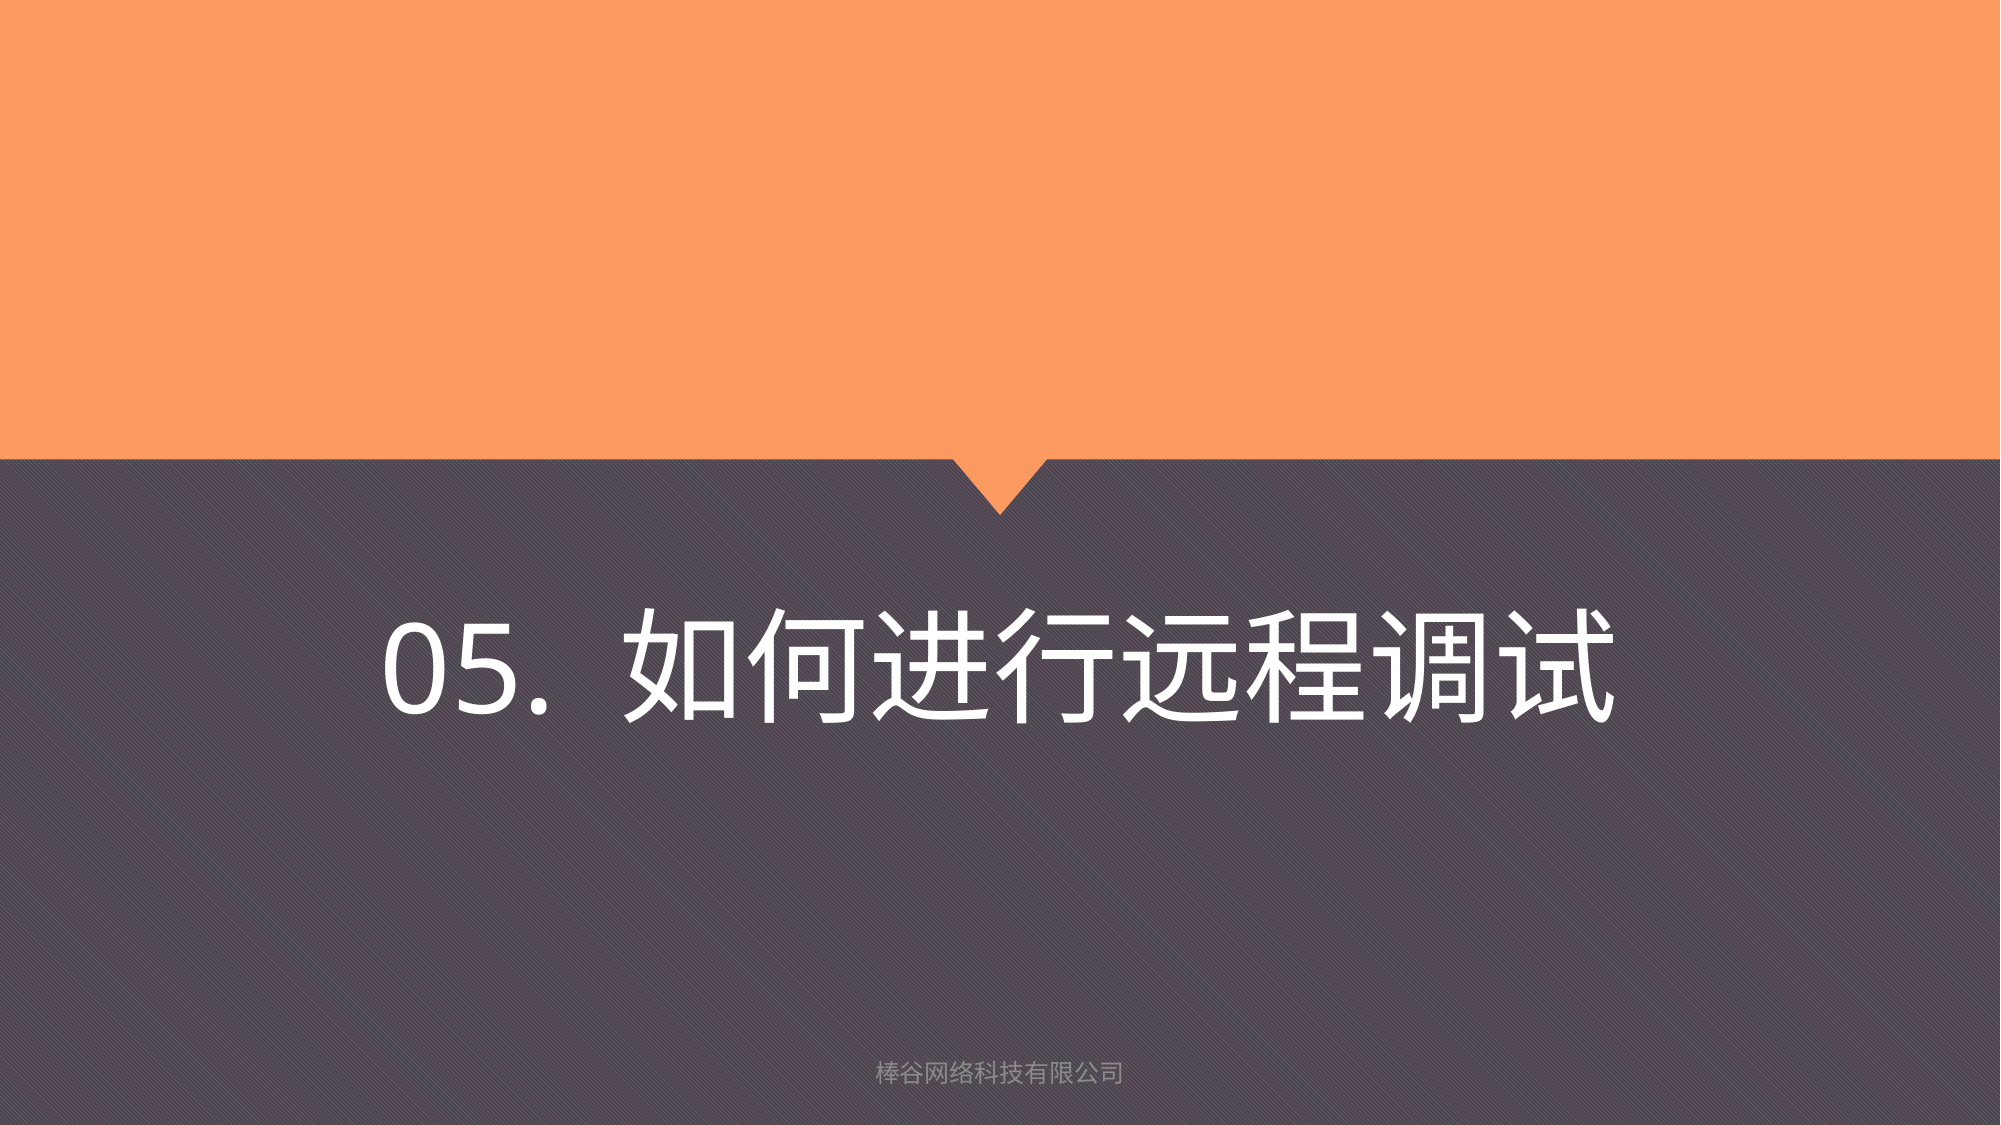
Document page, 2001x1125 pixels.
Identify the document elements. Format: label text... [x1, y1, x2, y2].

title 05. 如何进行远程调试 [136, 280, 1862, 749]
footer 棒谷网络科技有限公司 [662, 1042, 1338, 1103]
